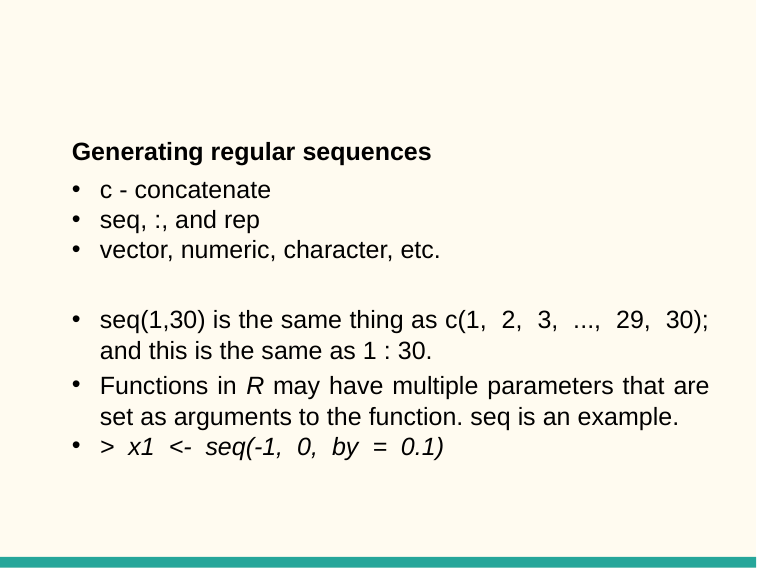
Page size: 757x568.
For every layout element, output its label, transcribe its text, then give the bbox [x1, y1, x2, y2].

text_box Generating regular sequences c - concatenate seq, :, and rep vector, numeric, character, etc. seq(1,30) is the same thing as c(1, 2, 3, ..., 29, 30); and this is the same as 1 : 30. Functions in R may have multiple parameters that are set as arguments to the function. seq is an example. > x1 <- seq(-1, 0, by = 0.1) [71, 135, 711, 409]
